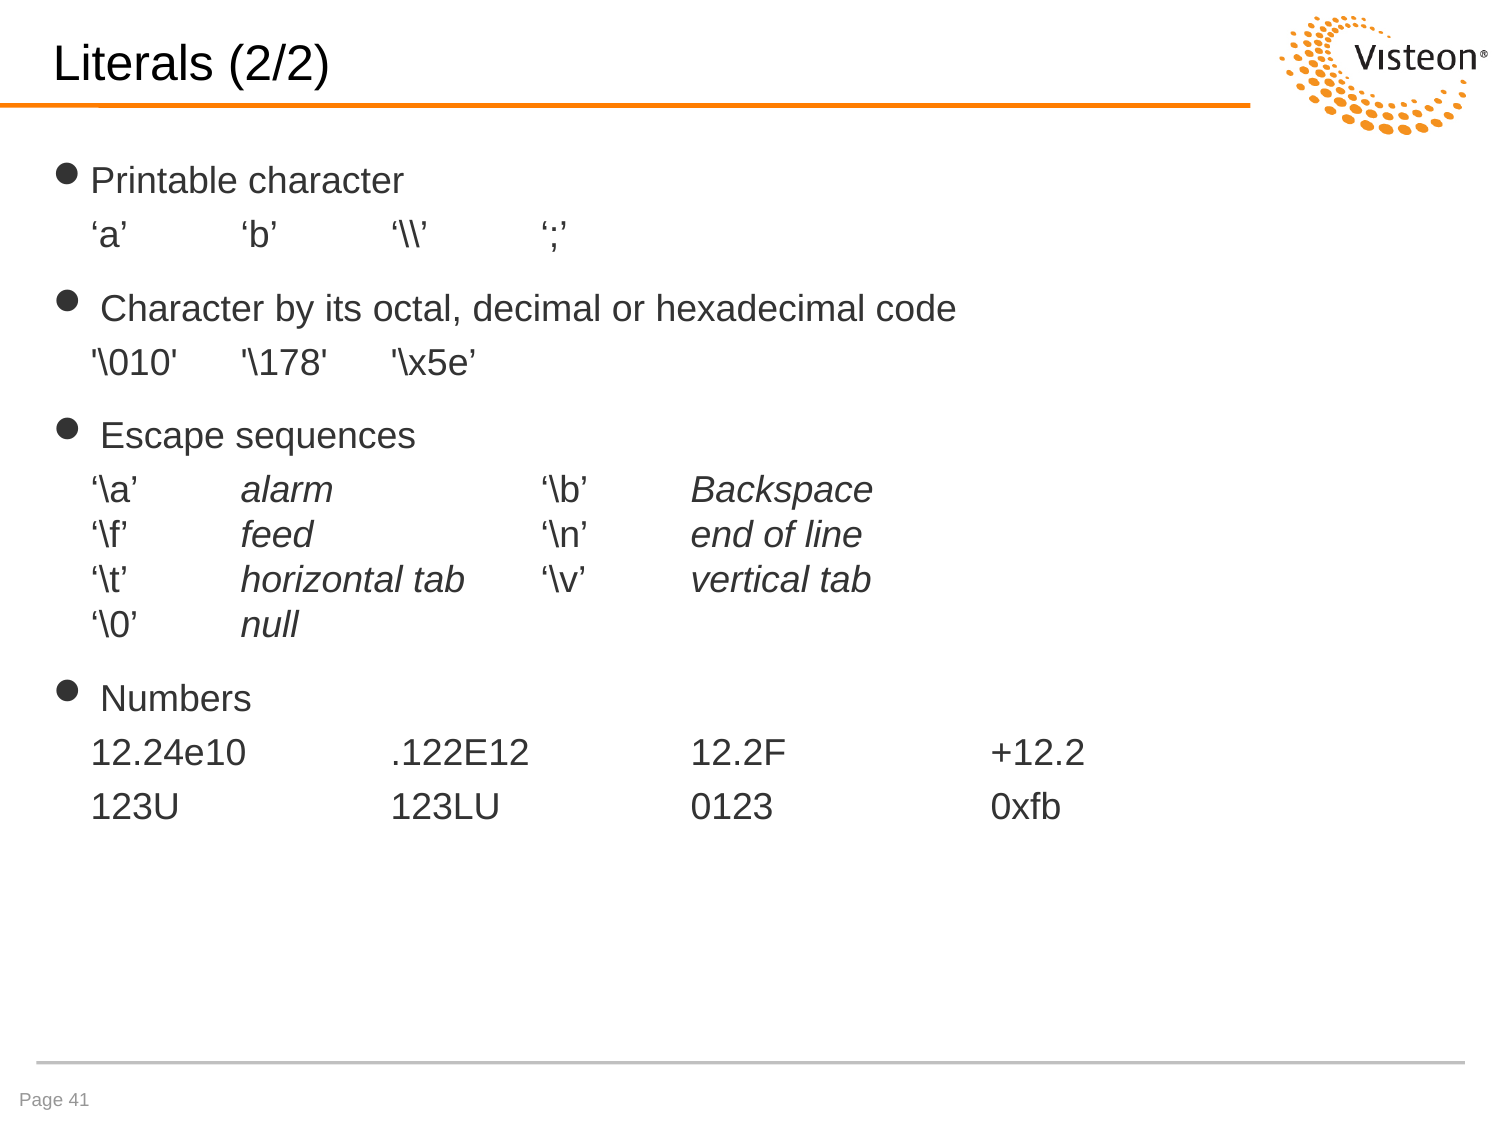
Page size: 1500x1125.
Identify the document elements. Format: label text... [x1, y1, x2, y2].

picture [1275, 6, 1492, 145]
title Literals (2/2) [52, 20, 1251, 91]
list Printable character ‘a’ ‘b’ ‘\\’ ‘;’ Character by its octal, decimal or hexadecimal code '\010' '\178' '\x5e’ Escape sequences ‘\a’ alarm ‘\b’ Backspace ‘\f’ feed ‘\n’ end of line ‘\t’ horizontal tab ‘\v’ vertical tab ‘\0’ null Numbers 12.24e10 .122E12 12.2F +12.2 123U 123LU 0123 0xfb [52, 155, 1448, 1022]
slide_number Page 41 [4, 1079, 185, 1125]
